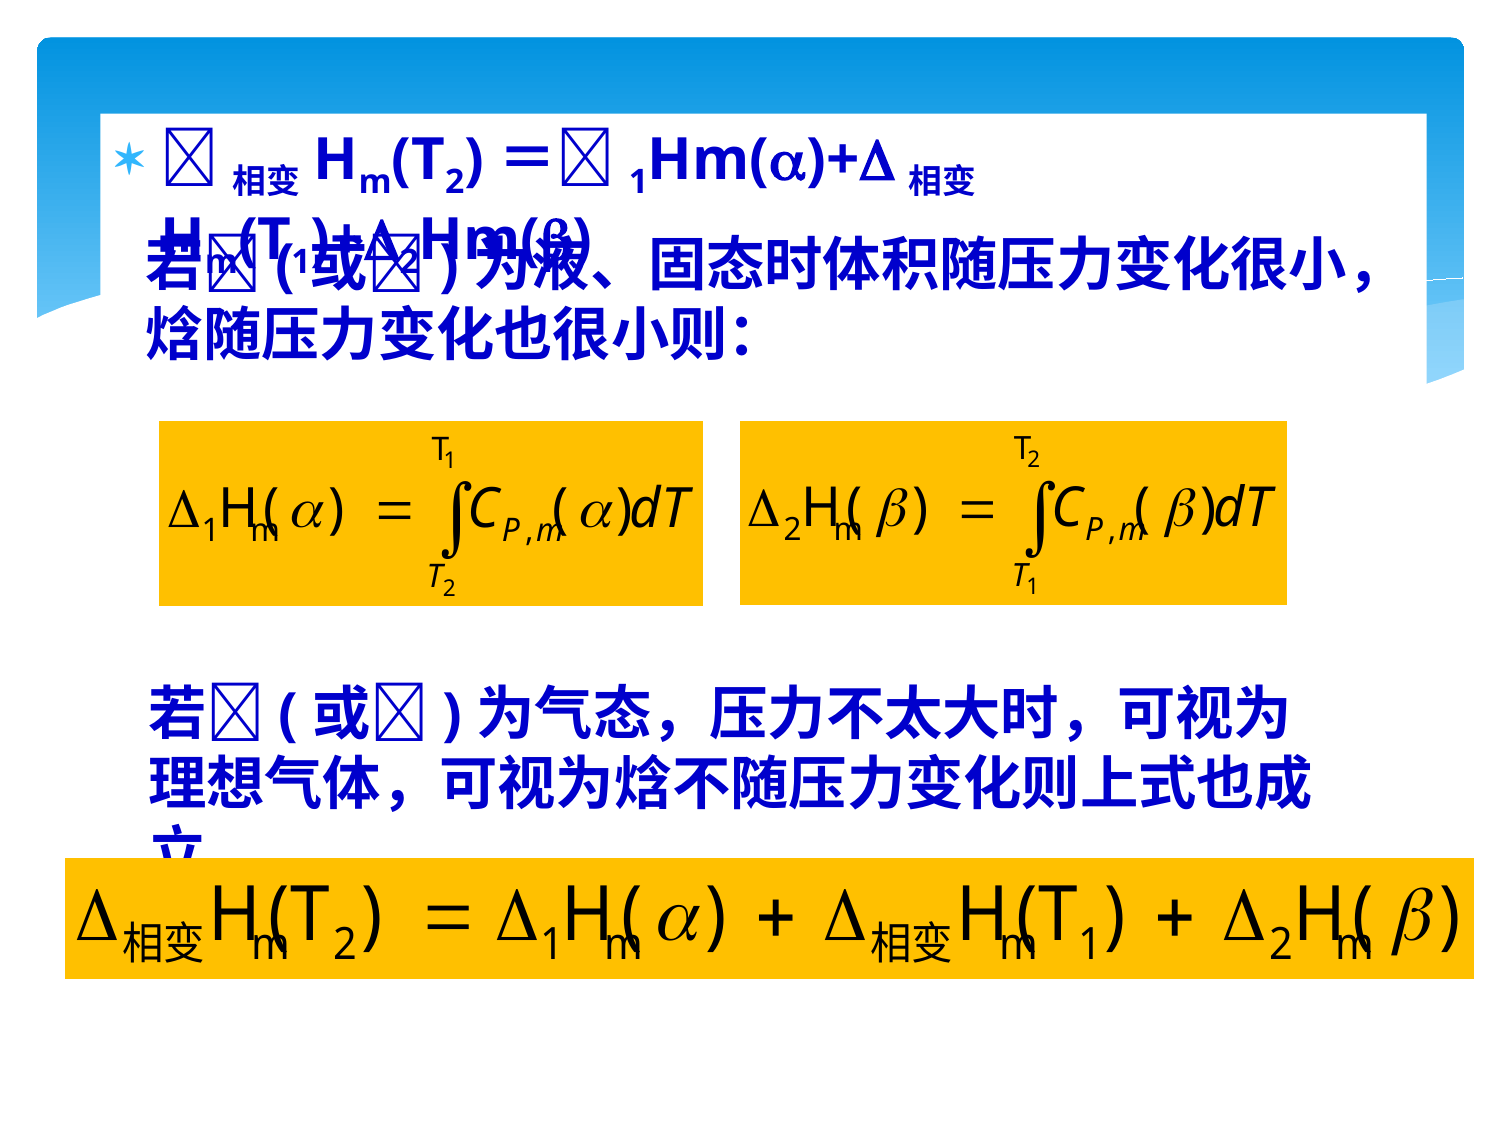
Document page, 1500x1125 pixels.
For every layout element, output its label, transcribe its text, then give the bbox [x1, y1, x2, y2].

text_box 若(或)为气态，压力不太大时，可视为理想气体，可视为焓不随压力变化则上式也成立。 [133, 668, 1346, 855]
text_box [64, 857, 1475, 980]
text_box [739, 420, 1288, 605]
text_box 若(或)为液、固态时体积随压力变化很小，焓随压力变化也很小则： [130, 219, 1443, 375]
list 相变Hm(T2)＝1Hm()+相变Hm(T1)+2Hm() [100, 113, 1427, 855]
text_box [159, 420, 704, 607]
